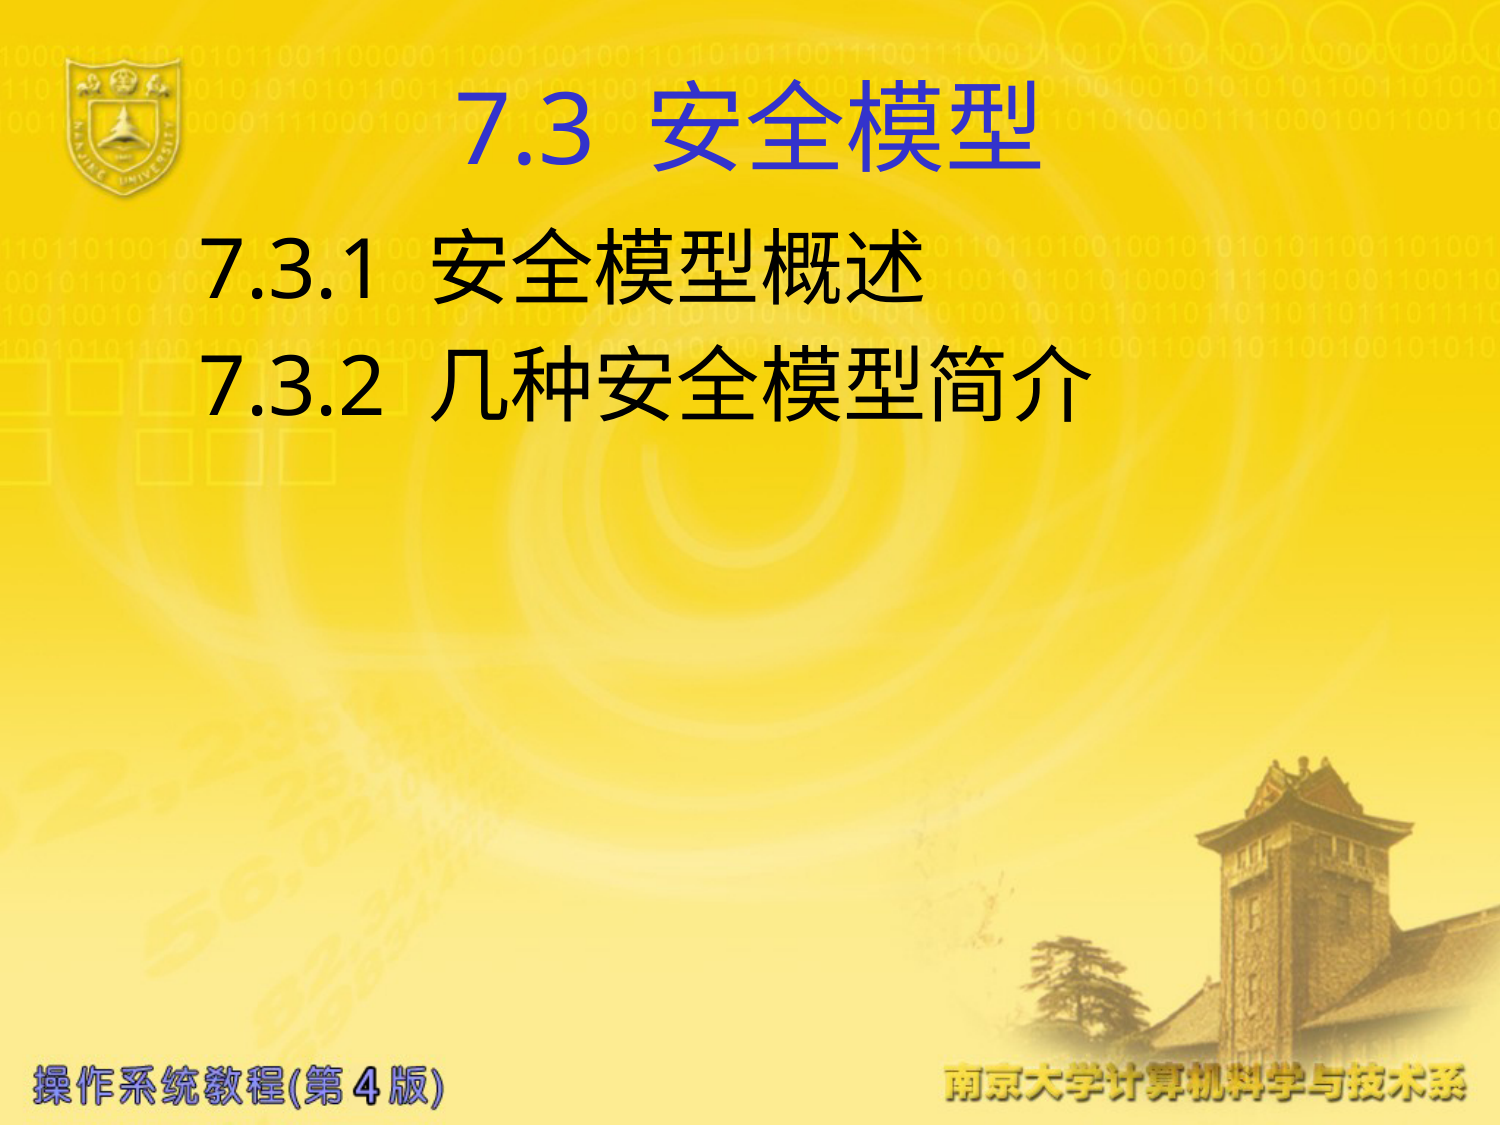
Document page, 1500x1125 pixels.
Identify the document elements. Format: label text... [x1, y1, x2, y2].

list 7.3.1 安全模型概述 7.3.2 几种安全模型简介 [183, 208, 1459, 1047]
title 7.3 安全模型 [112, 31, 1388, 219]
picture [0, 0, 1500, 1125]
